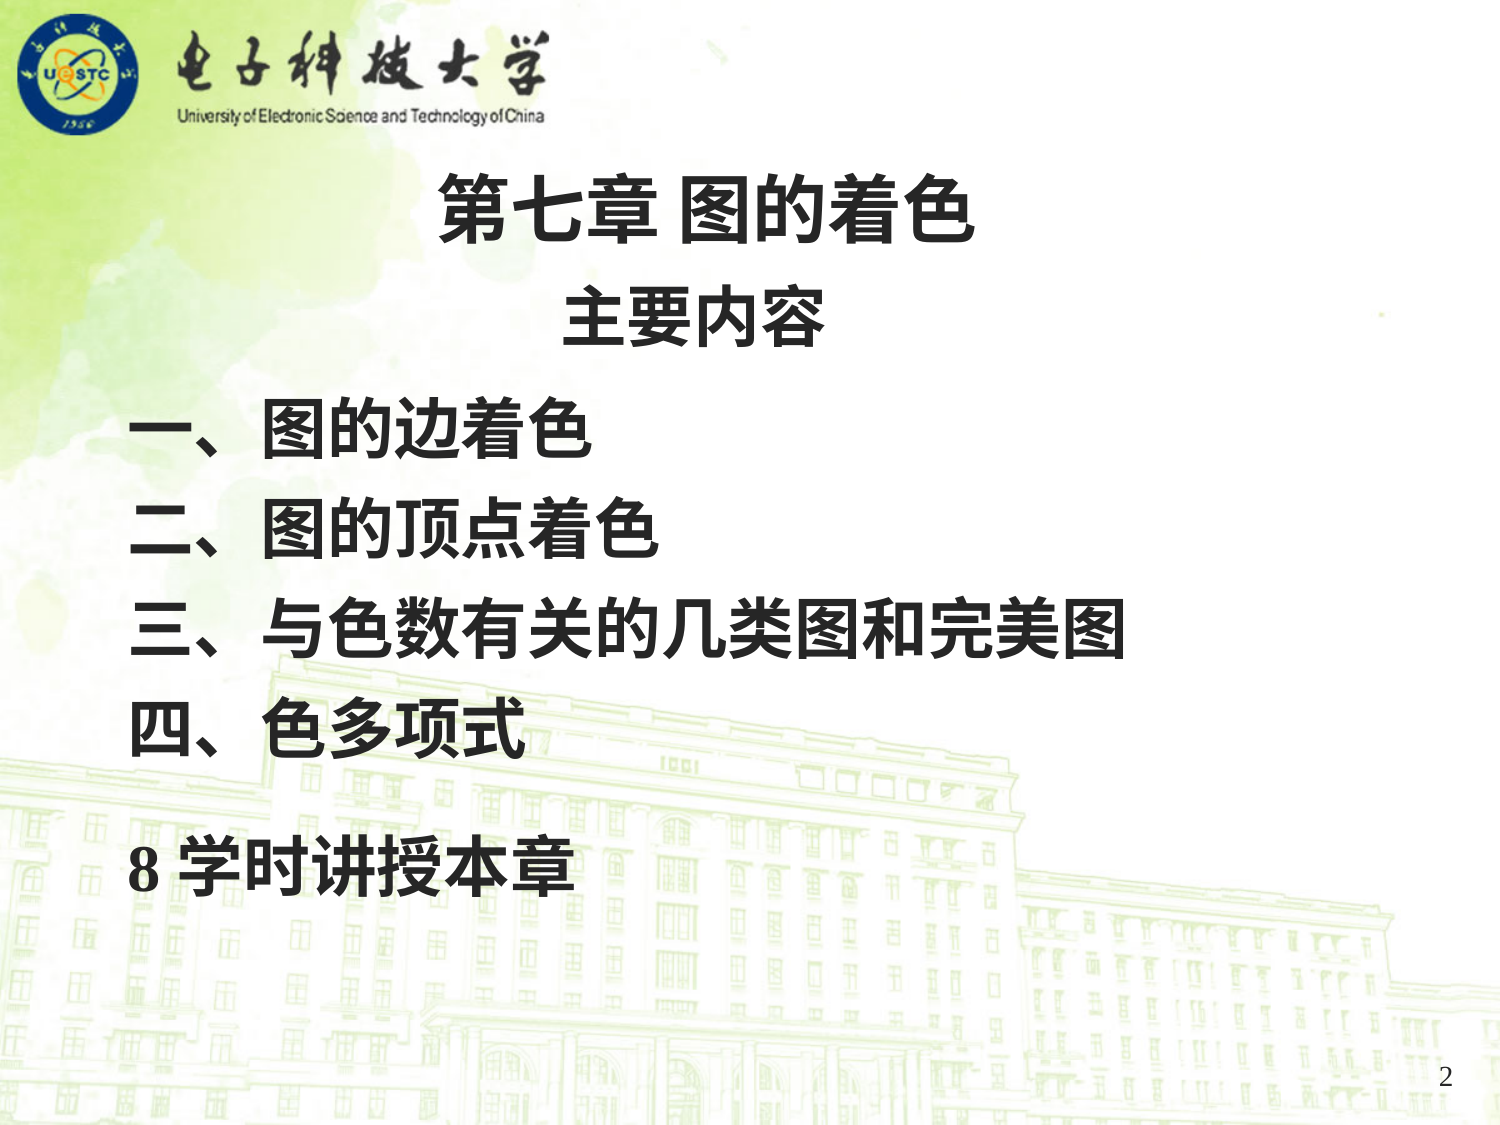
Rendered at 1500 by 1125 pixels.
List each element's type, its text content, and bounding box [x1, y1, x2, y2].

picture [0, 0, 1500, 1125]
text_box 一、图的边着色 [112, 379, 1213, 475]
text_box 8学时讲授本章 [112, 817, 1213, 913]
text_box 主要内容 [75, 267, 1313, 363]
text_box 二、图的顶点着色 [112, 479, 1213, 575]
text_box 三、与色数有关的几类图和完美图 [112, 579, 1288, 675]
slide_number 2 [1156, 1037, 1469, 1113]
text_box 第七章 图的着色 [87, 154, 1325, 260]
text_box 四、色多项式 [112, 679, 1288, 775]
